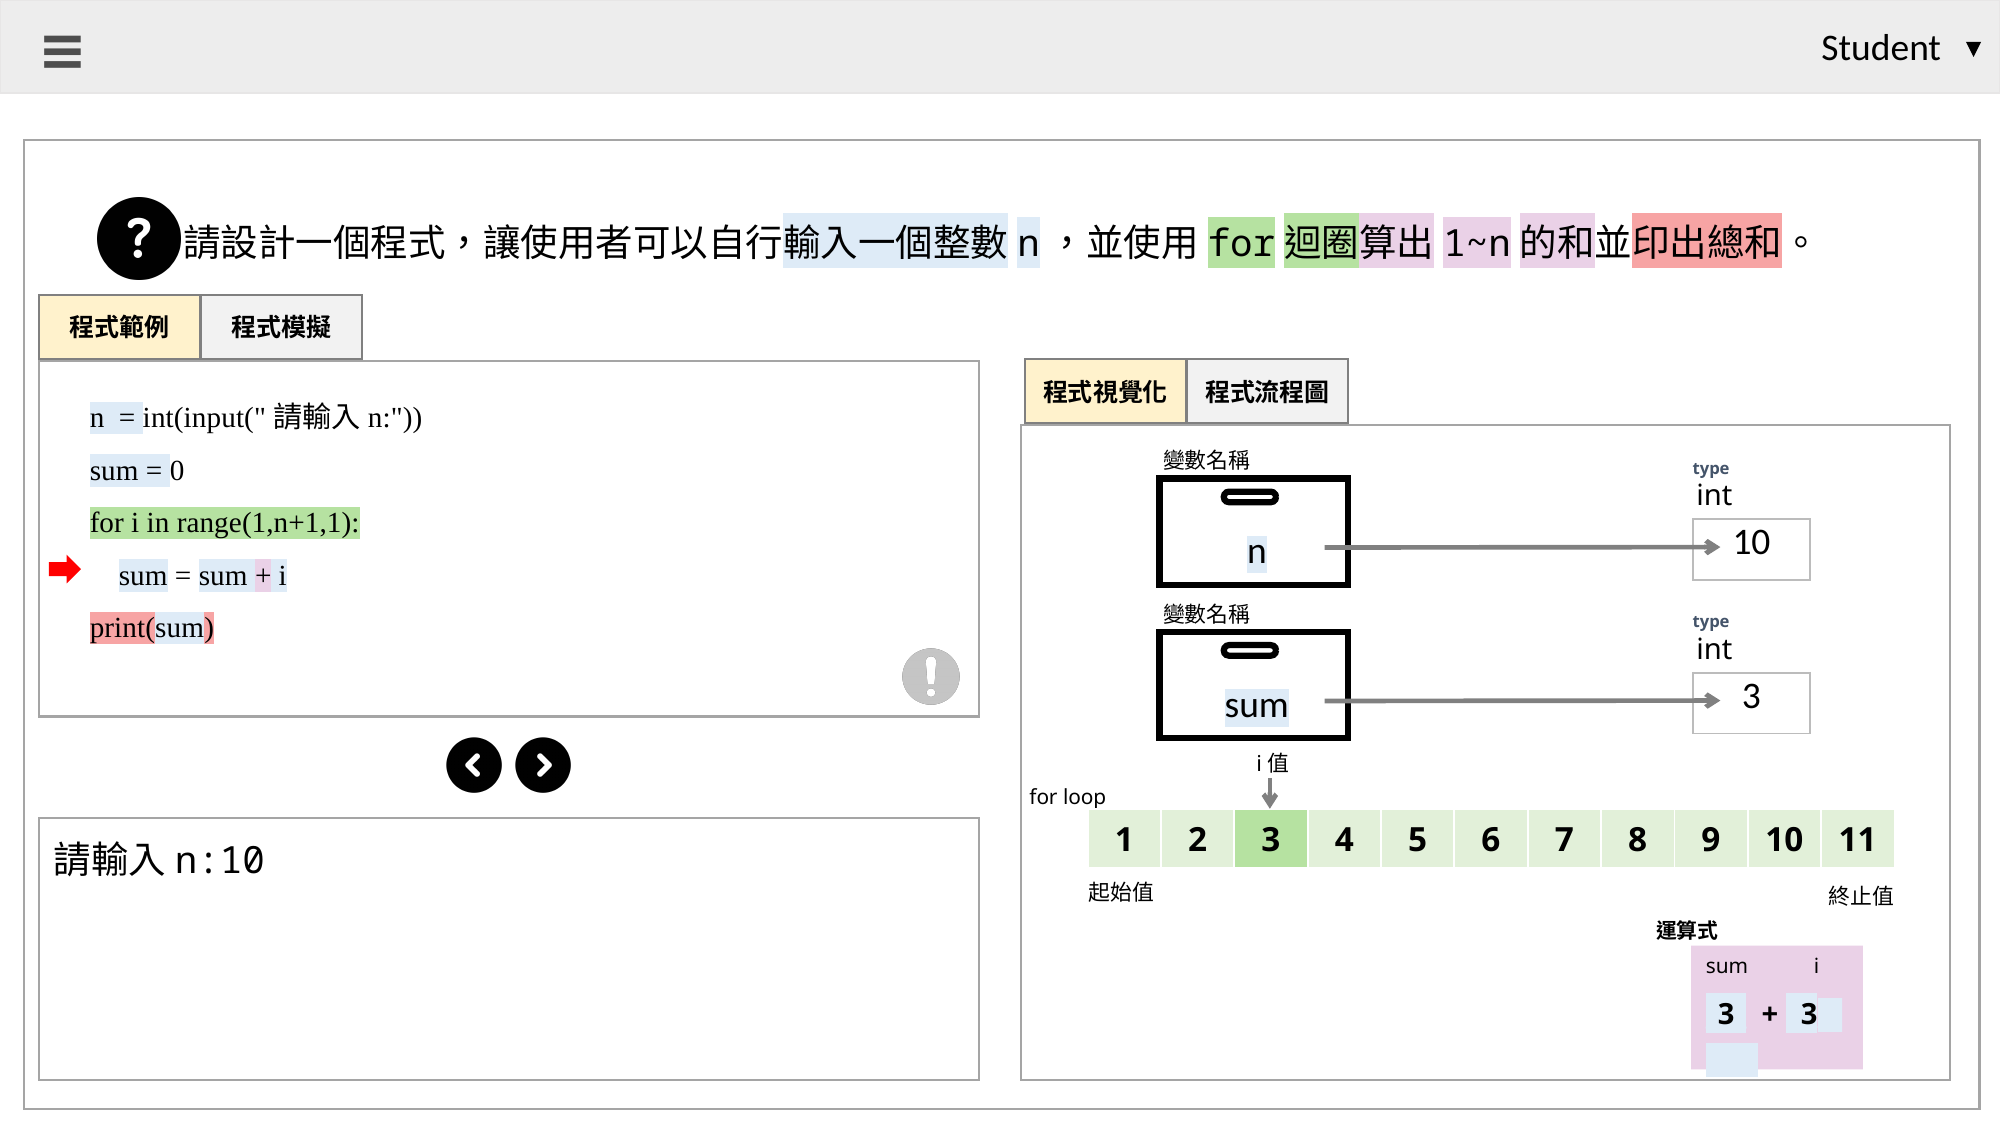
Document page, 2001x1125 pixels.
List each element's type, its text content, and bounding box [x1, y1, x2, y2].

table_header 5 [1382, 810, 1453, 867]
text_box sum i _3_ + 3_ [1690, 944, 1864, 1071]
text_box 終止值 [1813, 875, 1921, 917]
picture [439, 730, 578, 800]
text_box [1159, 631, 1349, 739]
text_box 程式流程圖 [1185, 358, 1349, 424]
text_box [1677, 603, 1770, 674]
text_box n = int(input("請輸入n:")) sum = 0 for i in range(1,n+1,1): sum = sum + i print(sum) [38, 360, 980, 718]
text_box 請輸入n:10 [38, 817, 980, 1081]
text_box [1594, 451, 1916, 584]
table_header 3 [1235, 810, 1307, 867]
text_box 起始值 [1073, 870, 1181, 912]
text_box 程式範例 [38, 294, 199, 360]
text_box ≡ [23, 5, 98, 90]
picture [899, 645, 963, 708]
table_header 8 [1602, 810, 1674, 867]
text_box Student [1806, 16, 1981, 76]
table_header 10 [1749, 810, 1820, 867]
table_header 11 [1822, 810, 1894, 867]
text_box i值 [1241, 742, 1311, 784]
table_header 9 [1675, 810, 1747, 867]
text_box [0, 0, 2000, 94]
text_box 程式視覺化 [1024, 358, 1185, 424]
text_box [48, 554, 81, 584]
text_box 程式模擬 [199, 294, 363, 360]
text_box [1159, 478, 1349, 585]
text_box [1020, 424, 1951, 1081]
text_box 運算式 [1641, 909, 1734, 950]
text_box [1677, 450, 1770, 520]
table_header 3 [1694, 674, 1809, 733]
picture [97, 197, 181, 280]
table_header 1 [1089, 810, 1160, 867]
text_box 變數名稱 [1148, 592, 1407, 634]
text_box [1965, 41, 1982, 57]
table_header 10 [1694, 520, 1809, 579]
table_header 7 [1529, 810, 1600, 867]
text_box 請設計一個程式，讓使用者可以自行輸入一個整數n，並使用for迴圈算出1~n的和並印出總和。 [23, 139, 1981, 1110]
table_header 6 [1455, 810, 1527, 867]
table_header 4 [1309, 810, 1380, 867]
text_box for loop [1014, 776, 1167, 817]
text_box 變數名稱 [1148, 439, 1407, 481]
table_header 2 [1162, 810, 1233, 867]
